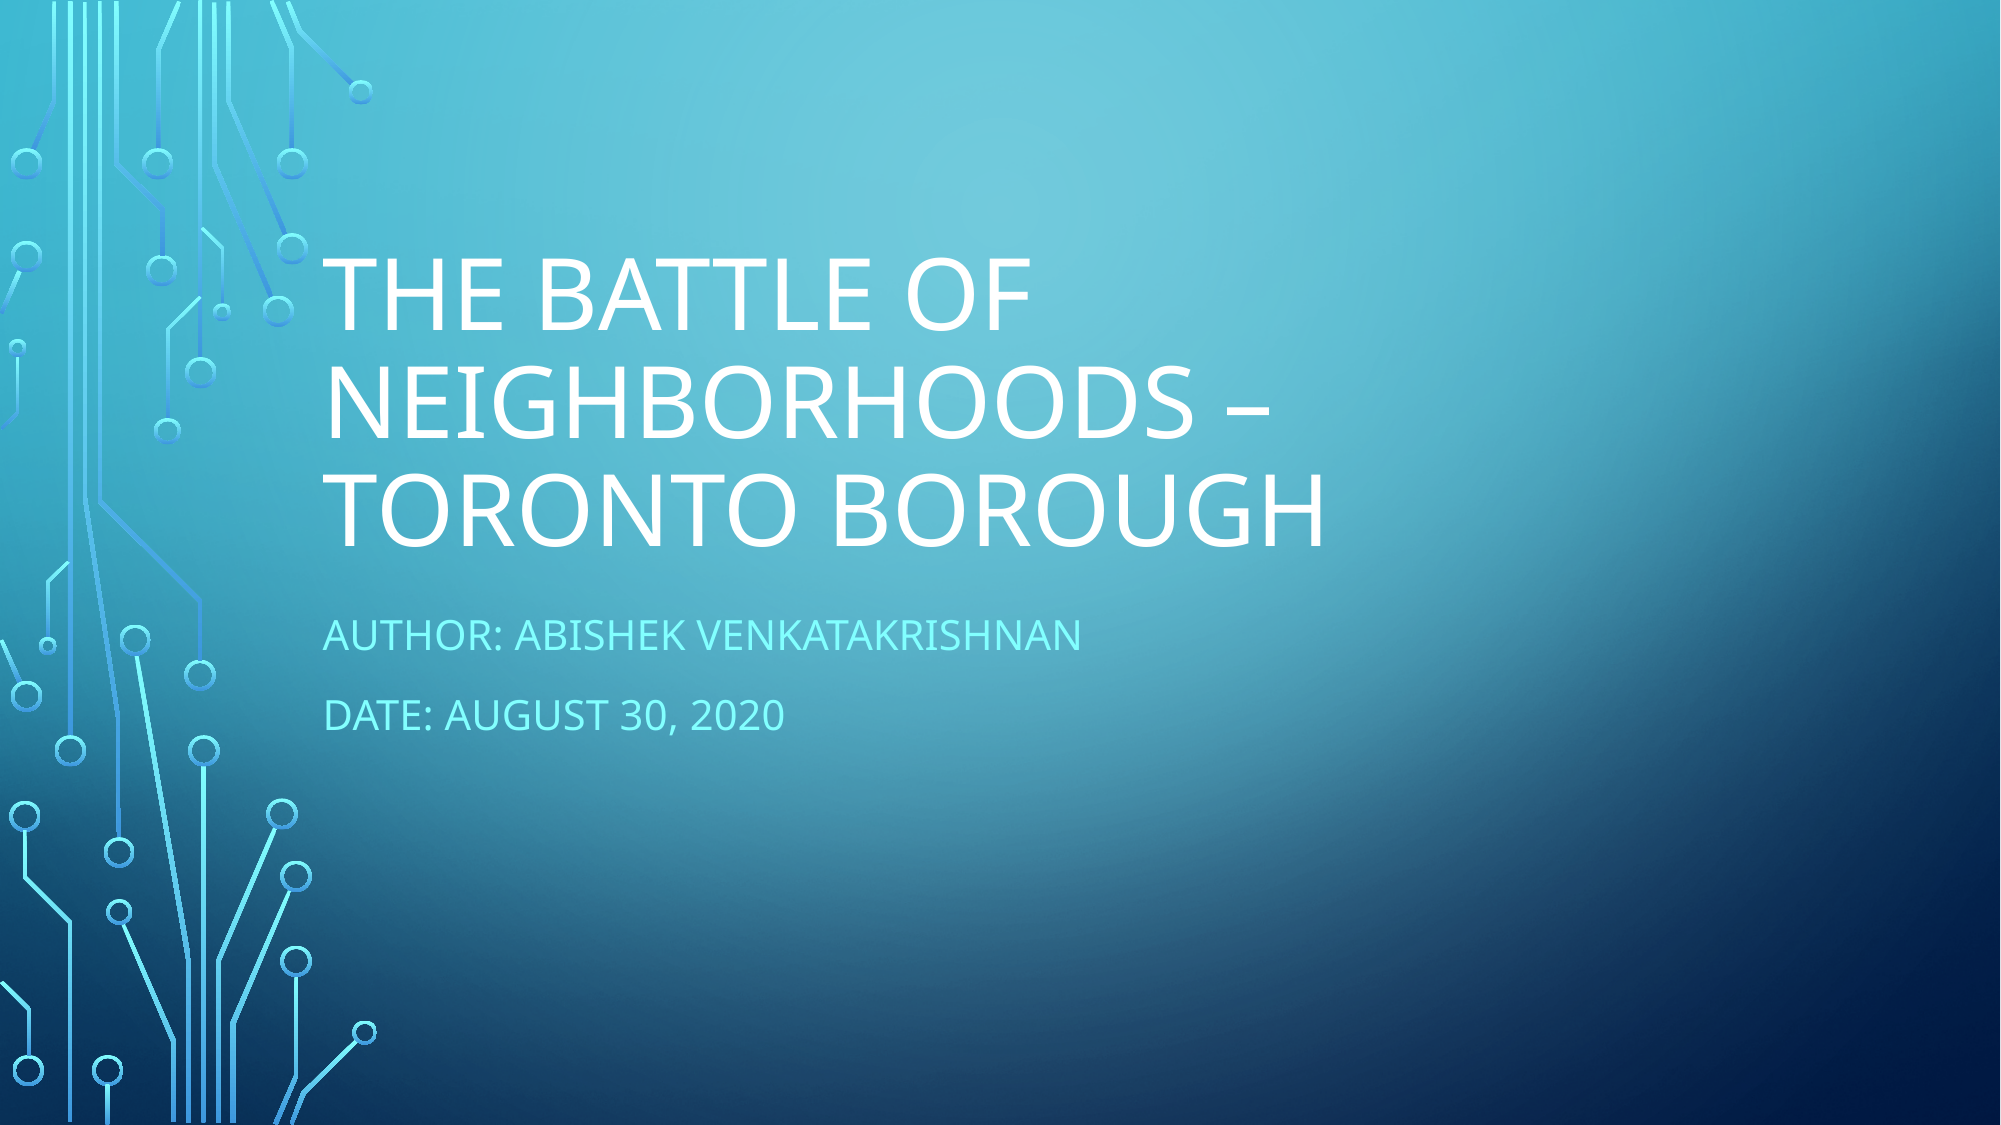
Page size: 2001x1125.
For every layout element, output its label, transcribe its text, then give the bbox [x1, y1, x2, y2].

subtitle Author: Abishek Venkatakrishnan Date: August 30, 2020 [307, 590, 1750, 863]
title The Battle of neighborhoods – Toronto borough [307, 184, 1750, 576]
